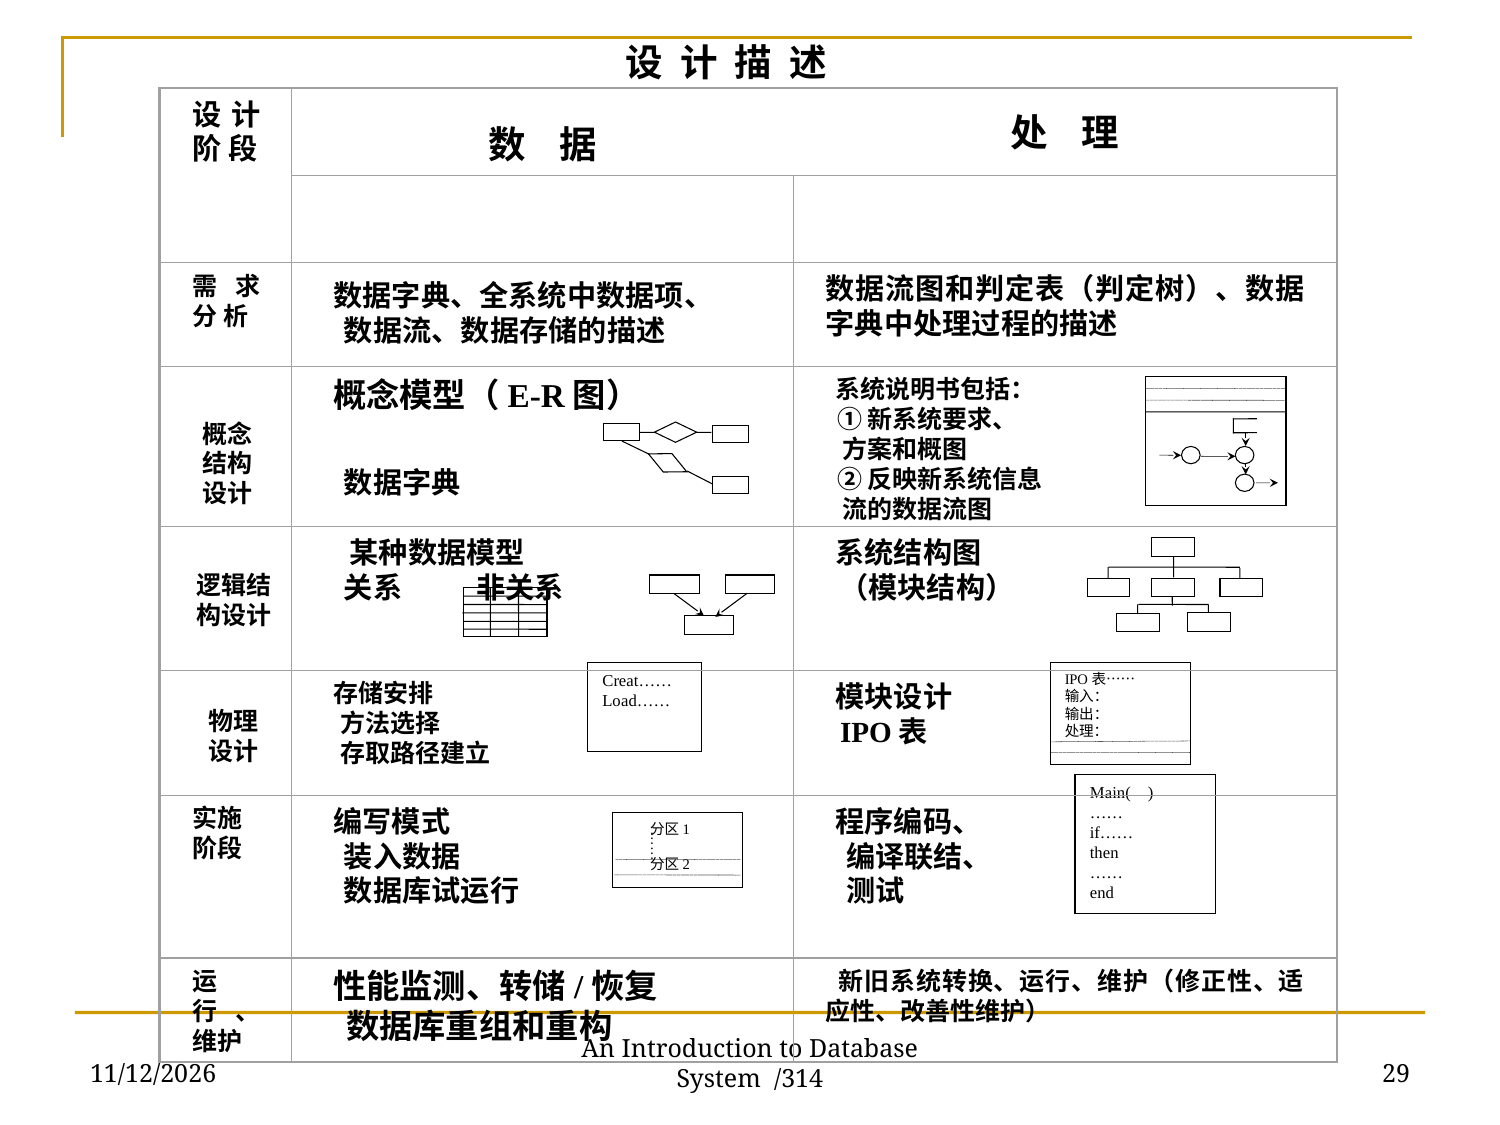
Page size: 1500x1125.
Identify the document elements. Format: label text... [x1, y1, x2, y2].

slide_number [75, 1024, 425, 1100]
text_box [159, 30, 1338, 1063]
slide_number 29 [1074, 1024, 1425, 1100]
footer An Introduction to Database System /314 [512, 1071, 988, 1100]
